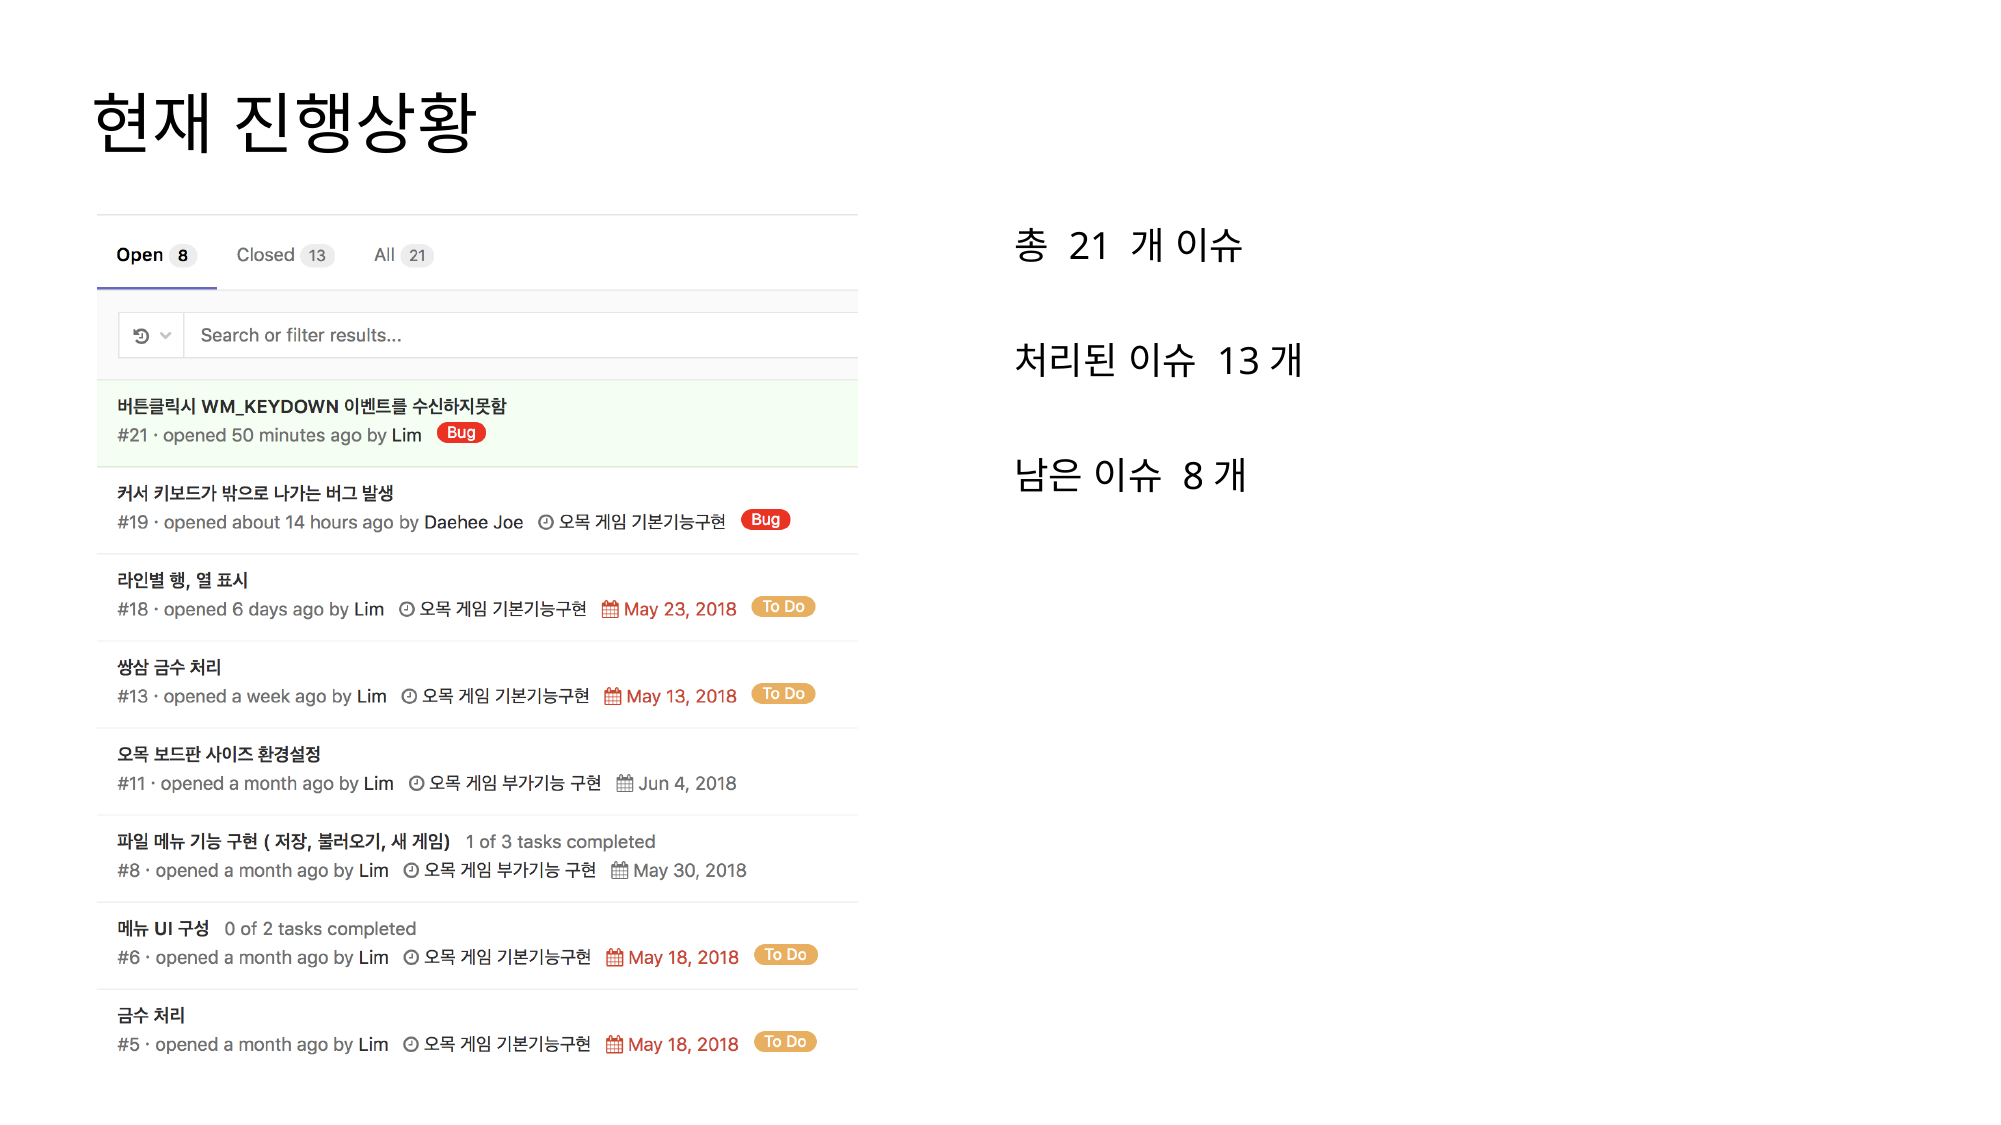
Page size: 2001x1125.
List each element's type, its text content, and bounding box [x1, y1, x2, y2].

text_box 현재 진행상황 [76, 74, 602, 170]
text_box 처리된 이슈 13개 [999, 329, 1587, 389]
picture [93, 214, 858, 1079]
text_box 남은 이슈 8개 [999, 444, 1587, 504]
text_box 총 21 개 이슈 [999, 214, 1587, 274]
